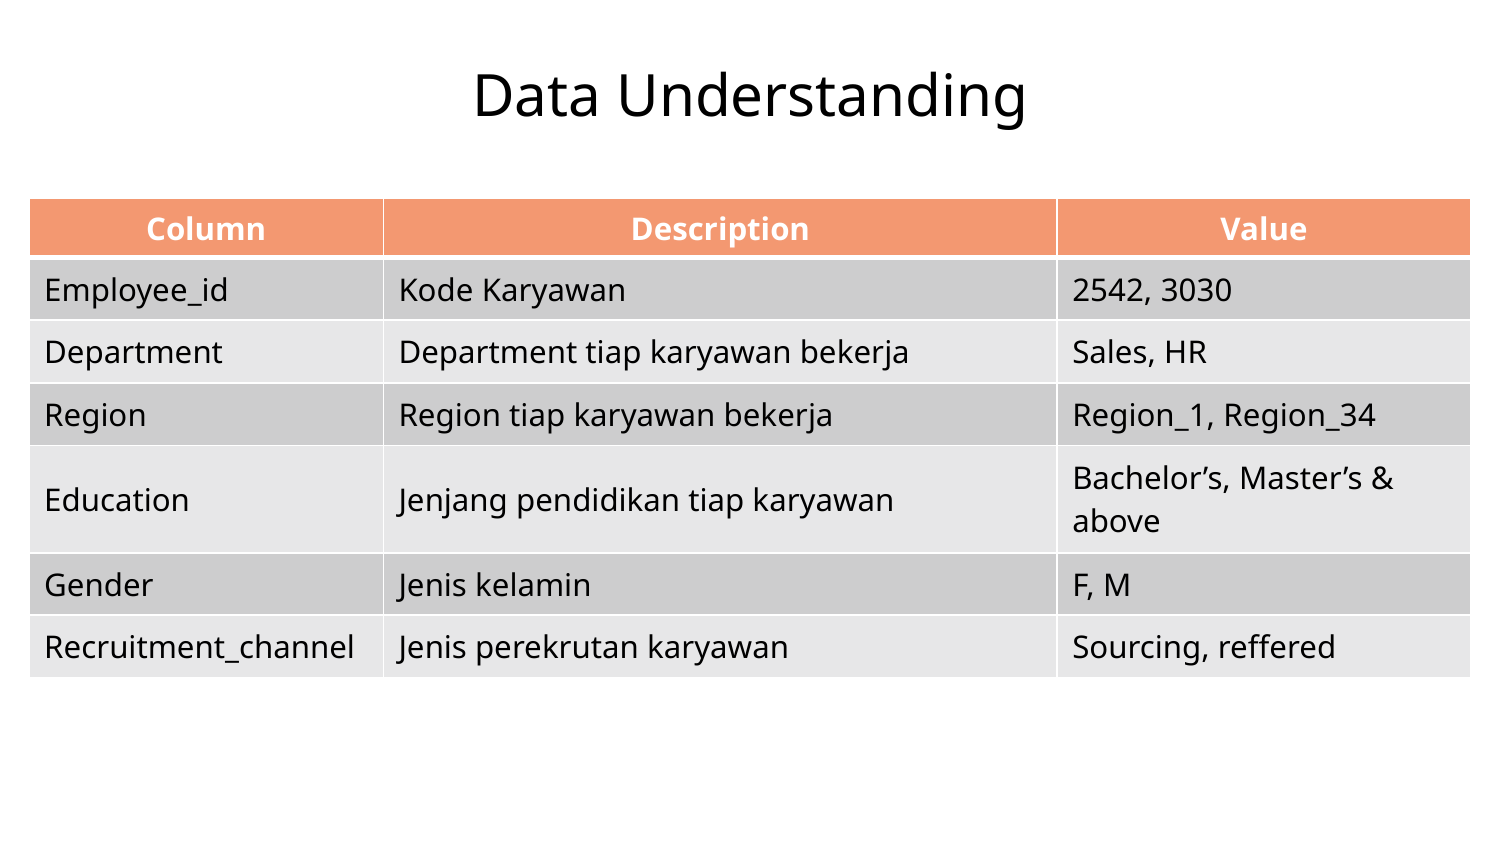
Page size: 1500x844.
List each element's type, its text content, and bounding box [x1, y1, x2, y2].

table_cell Education [30, 446, 383, 552]
table_cell Sourcing, reffered [1058, 616, 1470, 677]
table_cell Sales, HR [1058, 321, 1470, 382]
table_cell Bachelor’s, Master’s & above [1058, 446, 1470, 552]
table_cell Jenjang pendidikan tiap karyawan [384, 446, 1056, 552]
title Data Understanding [29, 55, 1471, 130]
table_cell Recruitment_channel [30, 616, 383, 677]
table_cell Jenis kelamin [384, 554, 1056, 614]
table_cell Jenis perekrutan karyawan [384, 616, 1056, 677]
table_cell Gender [30, 554, 383, 614]
table_header Value [1058, 199, 1470, 255]
table_cell Kode Karyawan [384, 260, 1056, 319]
table_cell Department [30, 321, 383, 382]
table_header Description [384, 199, 1056, 255]
table_cell Employee_id [30, 260, 383, 319]
table_header Column [30, 199, 383, 255]
table_cell 2542, 3030 [1058, 260, 1470, 319]
table_cell Region [30, 384, 383, 445]
table_cell F, M [1058, 554, 1470, 614]
table_cell Department tiap karyawan bekerja [384, 321, 1056, 382]
table_cell Region tiap karyawan bekerja [384, 384, 1056, 445]
table_cell Region_1, Region_34 [1058, 384, 1470, 445]
